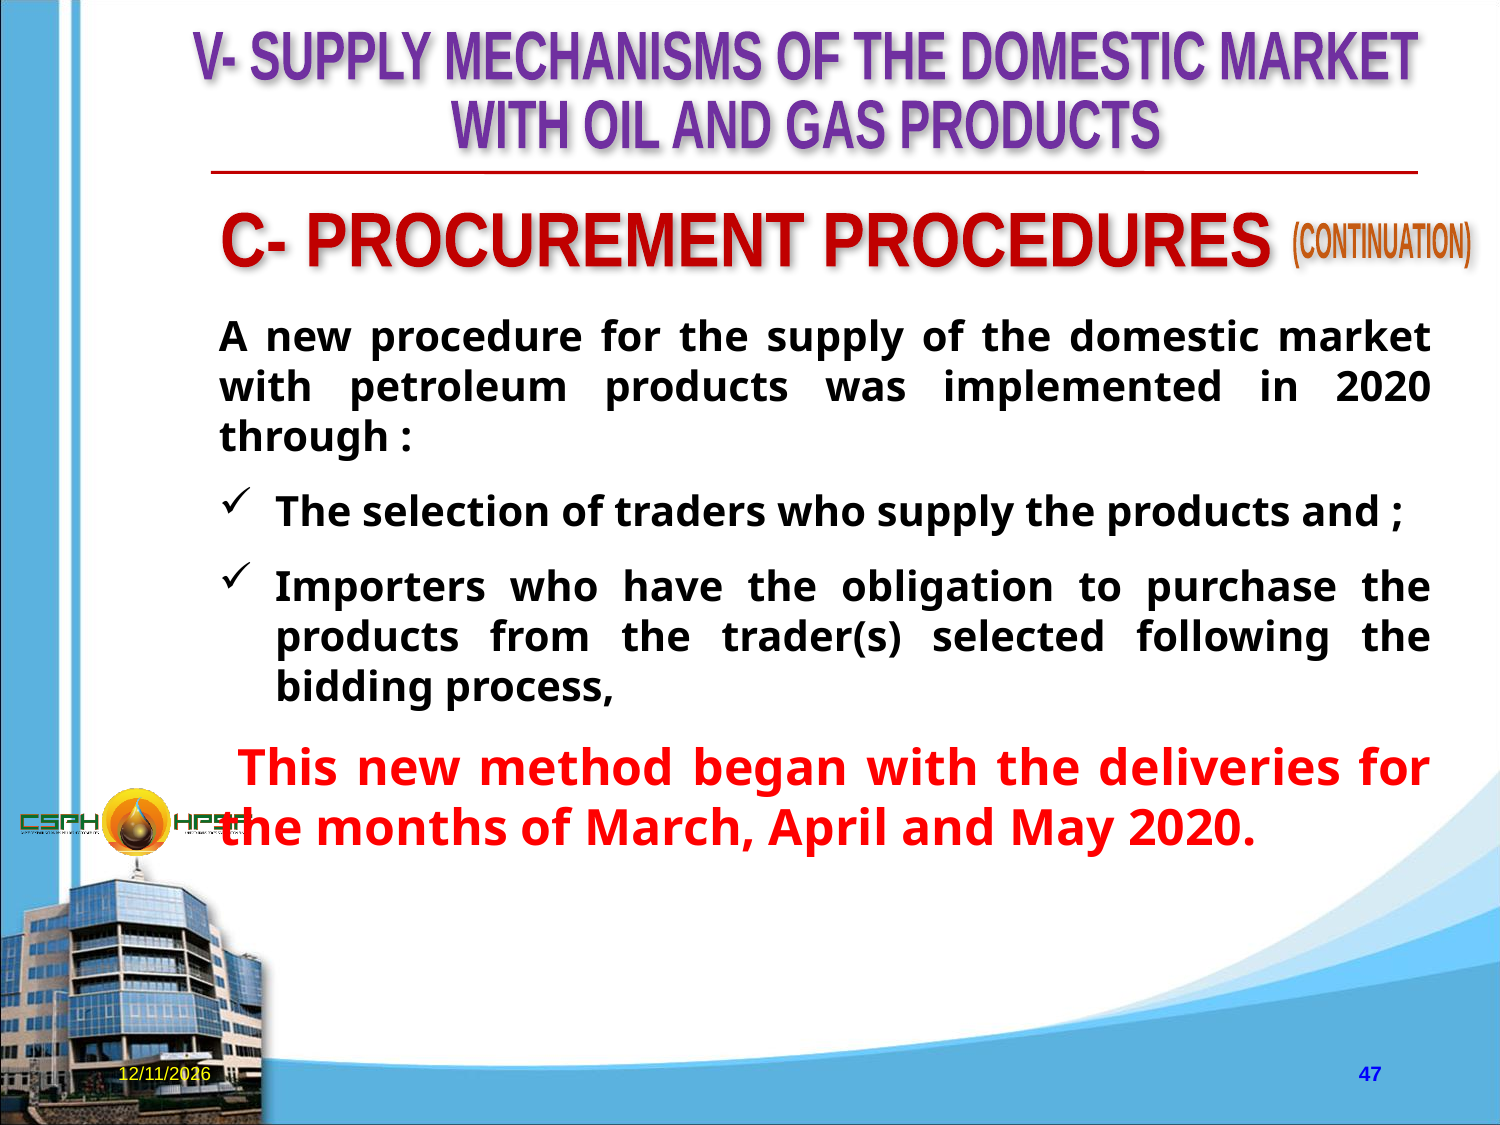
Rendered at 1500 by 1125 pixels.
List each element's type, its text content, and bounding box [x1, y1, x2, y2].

slide_number 47 [1059, 1042, 1397, 1103]
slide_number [103, 1042, 441, 1103]
picture [0, 0, 1500, 1125]
text_box A new procedure for the supply of the domestic market with petroleum products was implemented in 2020 through : The selection of traders who supply the products and ; Importers who have the obligation to purchase the products from the trader(s) selected following the bidding process, This new method began with the deliveries for the months of March, April and May 2020. [204, 302, 1447, 863]
